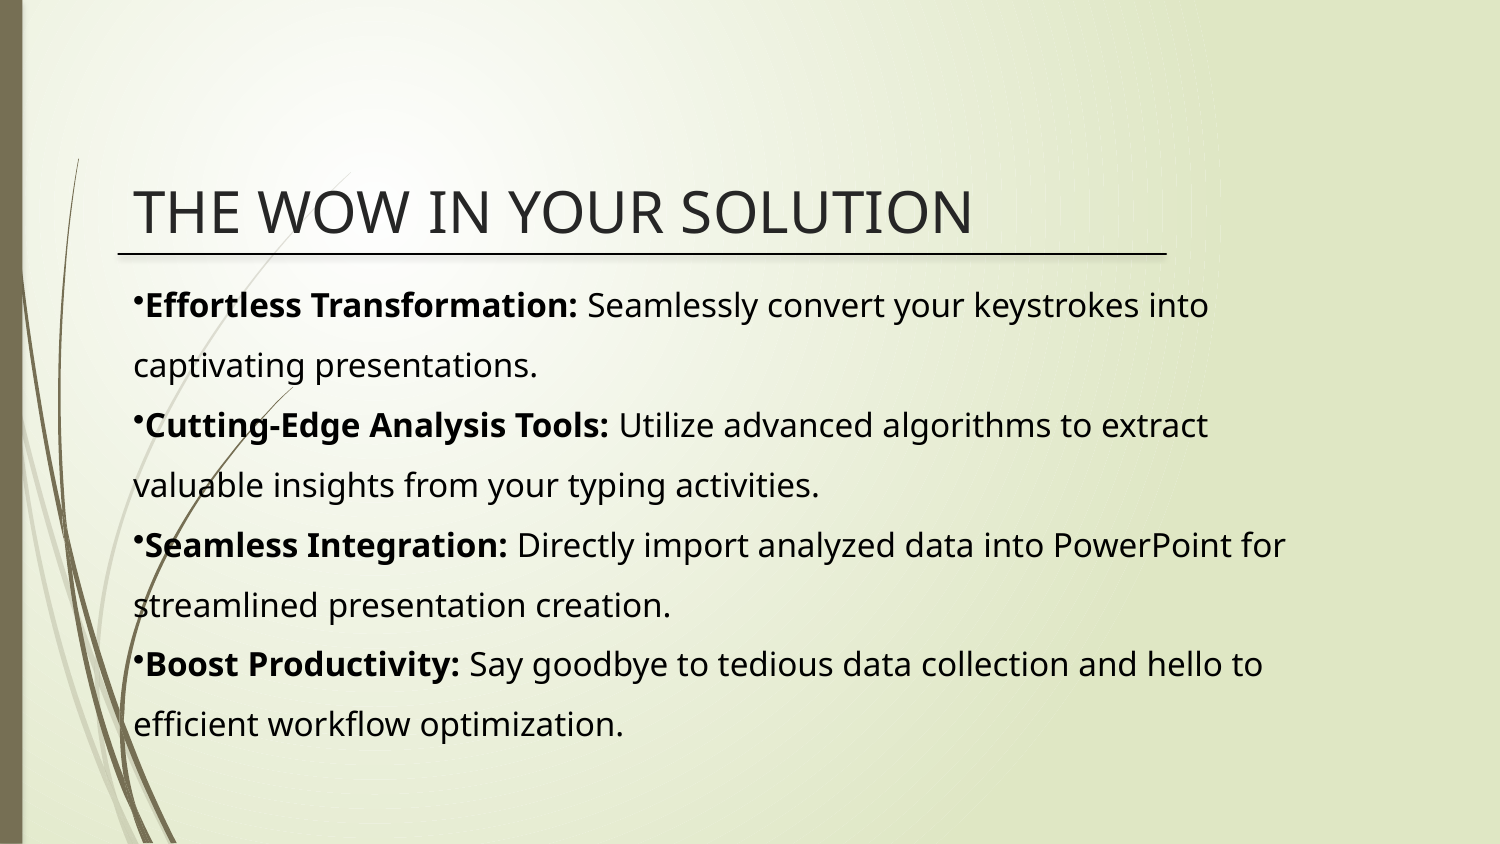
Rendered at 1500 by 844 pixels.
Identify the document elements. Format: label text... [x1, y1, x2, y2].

subtitle Effortless Transformation: Seamlessly convert your keystrokes into captivating presentations. Cutting-Edge Analysis Tools: Utilize advanced algorithms to extract valuable insights from your typing activities. Seamless Integration: Directly import analyzed data into PowerPoint for streamlined presentation creation. Boost Productivity: Say goodbye to tedious data collection and hello to efficient workflow optimization. [118, 251, 1320, 757]
title THE WOW IN YOUR SOLUTION [118, 160, 1382, 254]
